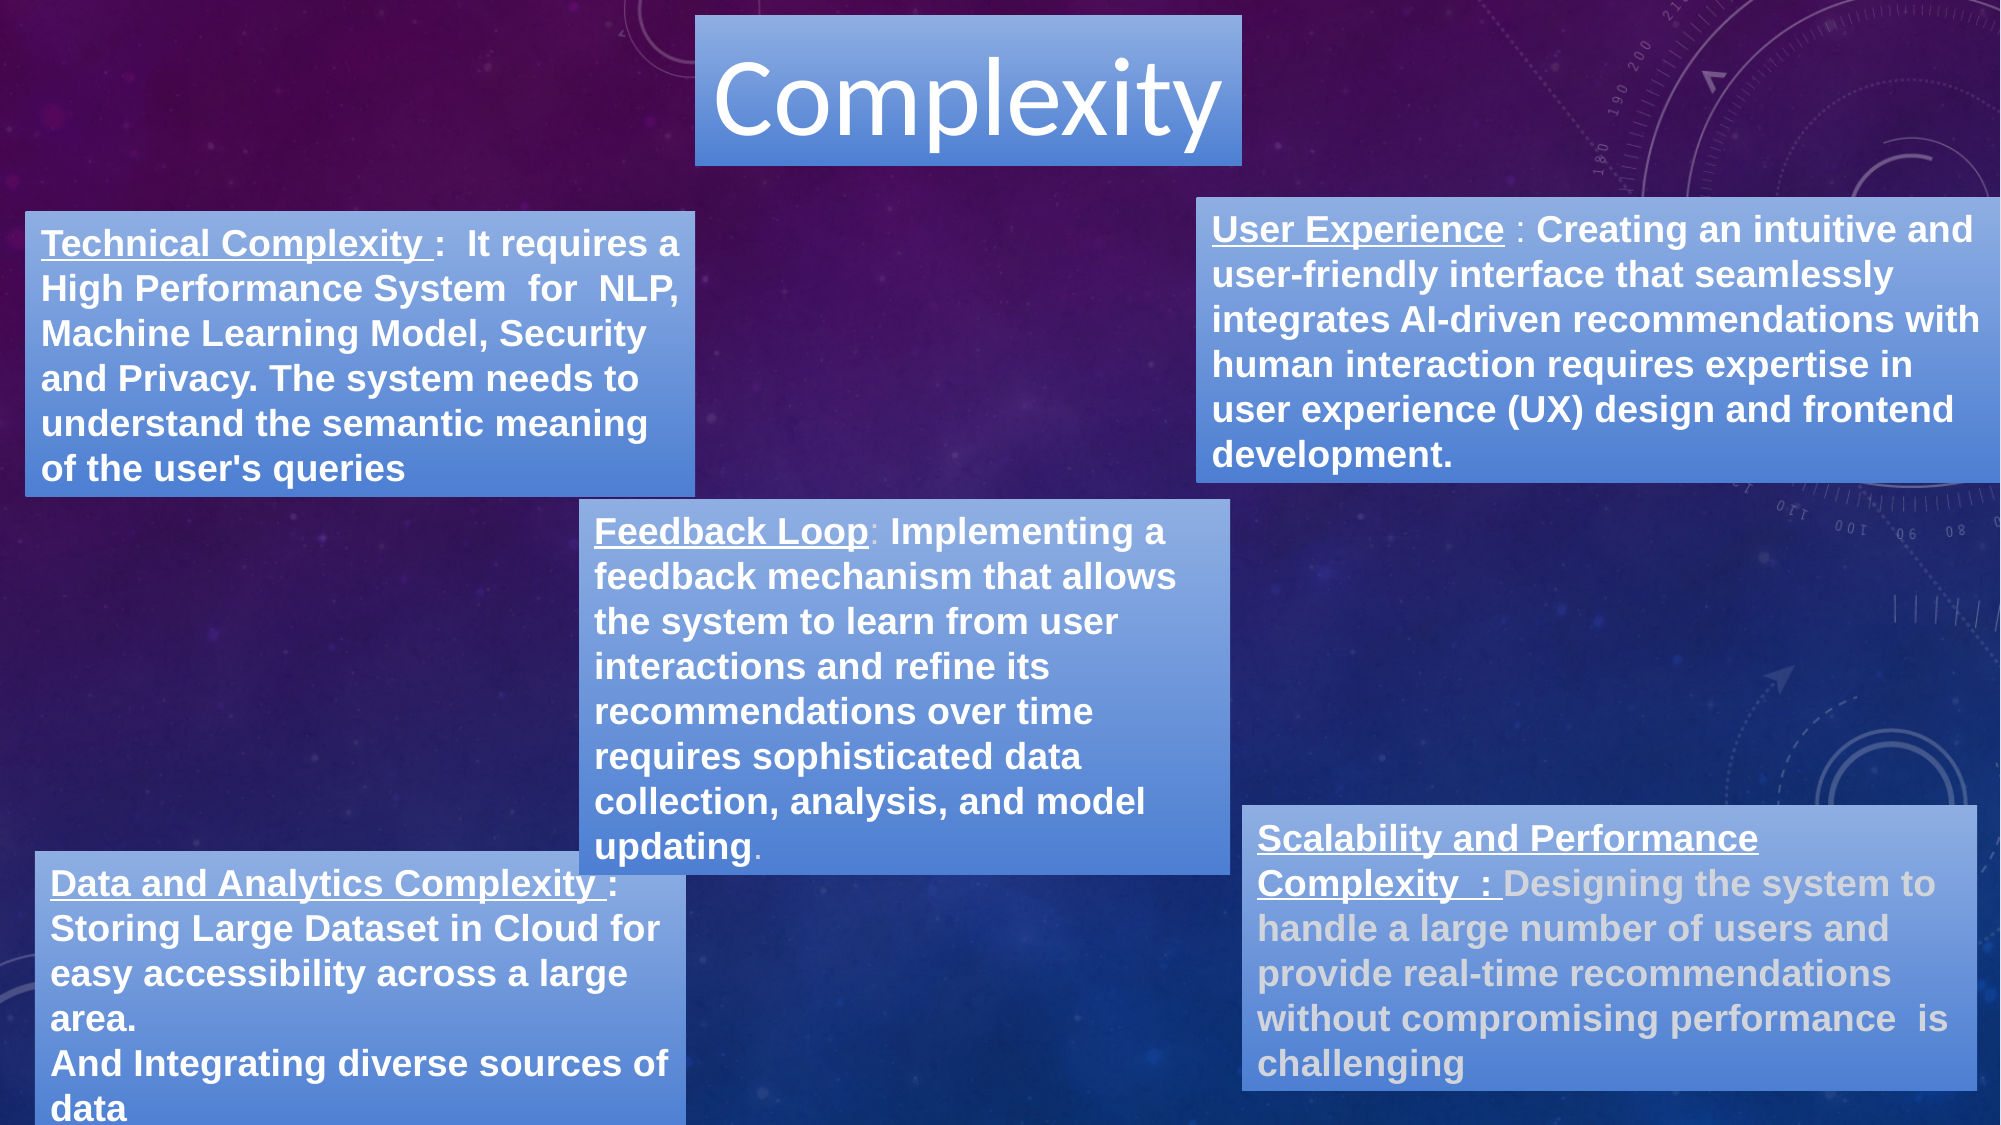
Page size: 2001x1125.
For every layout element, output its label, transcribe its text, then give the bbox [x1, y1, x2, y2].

text_box User Experience : Creating an intuitive and user-friendly interface that seamlessly integrates AI-driven recommendations with human interaction requires expertise in user experience (UX) design and frontend development. [1196, 197, 2000, 483]
picture [0, 0, 2001, 1125]
text_box Feedback Loop: Implementing a feedback mechanism that allows the system to learn from user interactions and refine its recommendations over time requires sophisticated data collection, analysis, and model updating. [579, 499, 1231, 875]
text_box Technical Complexity : It requires a High Performance System for NLP, Machine Learning Model, Security and Privacy. The system needs to understand the semantic meaning of the user's queries [25, 211, 696, 497]
text_box Scalability and Performance Complexity : Designing the system to handle a large number of users and provide real-time recommendations without compromising performance is challenging [1242, 805, 1978, 1091]
text_box Data and Analytics Complexity : Storing Large Dataset in Cloud for easy accessibility across a large area. And Integrating diverse sources of data [34, 851, 686, 1125]
text_box Complexity [695, 15, 1242, 166]
